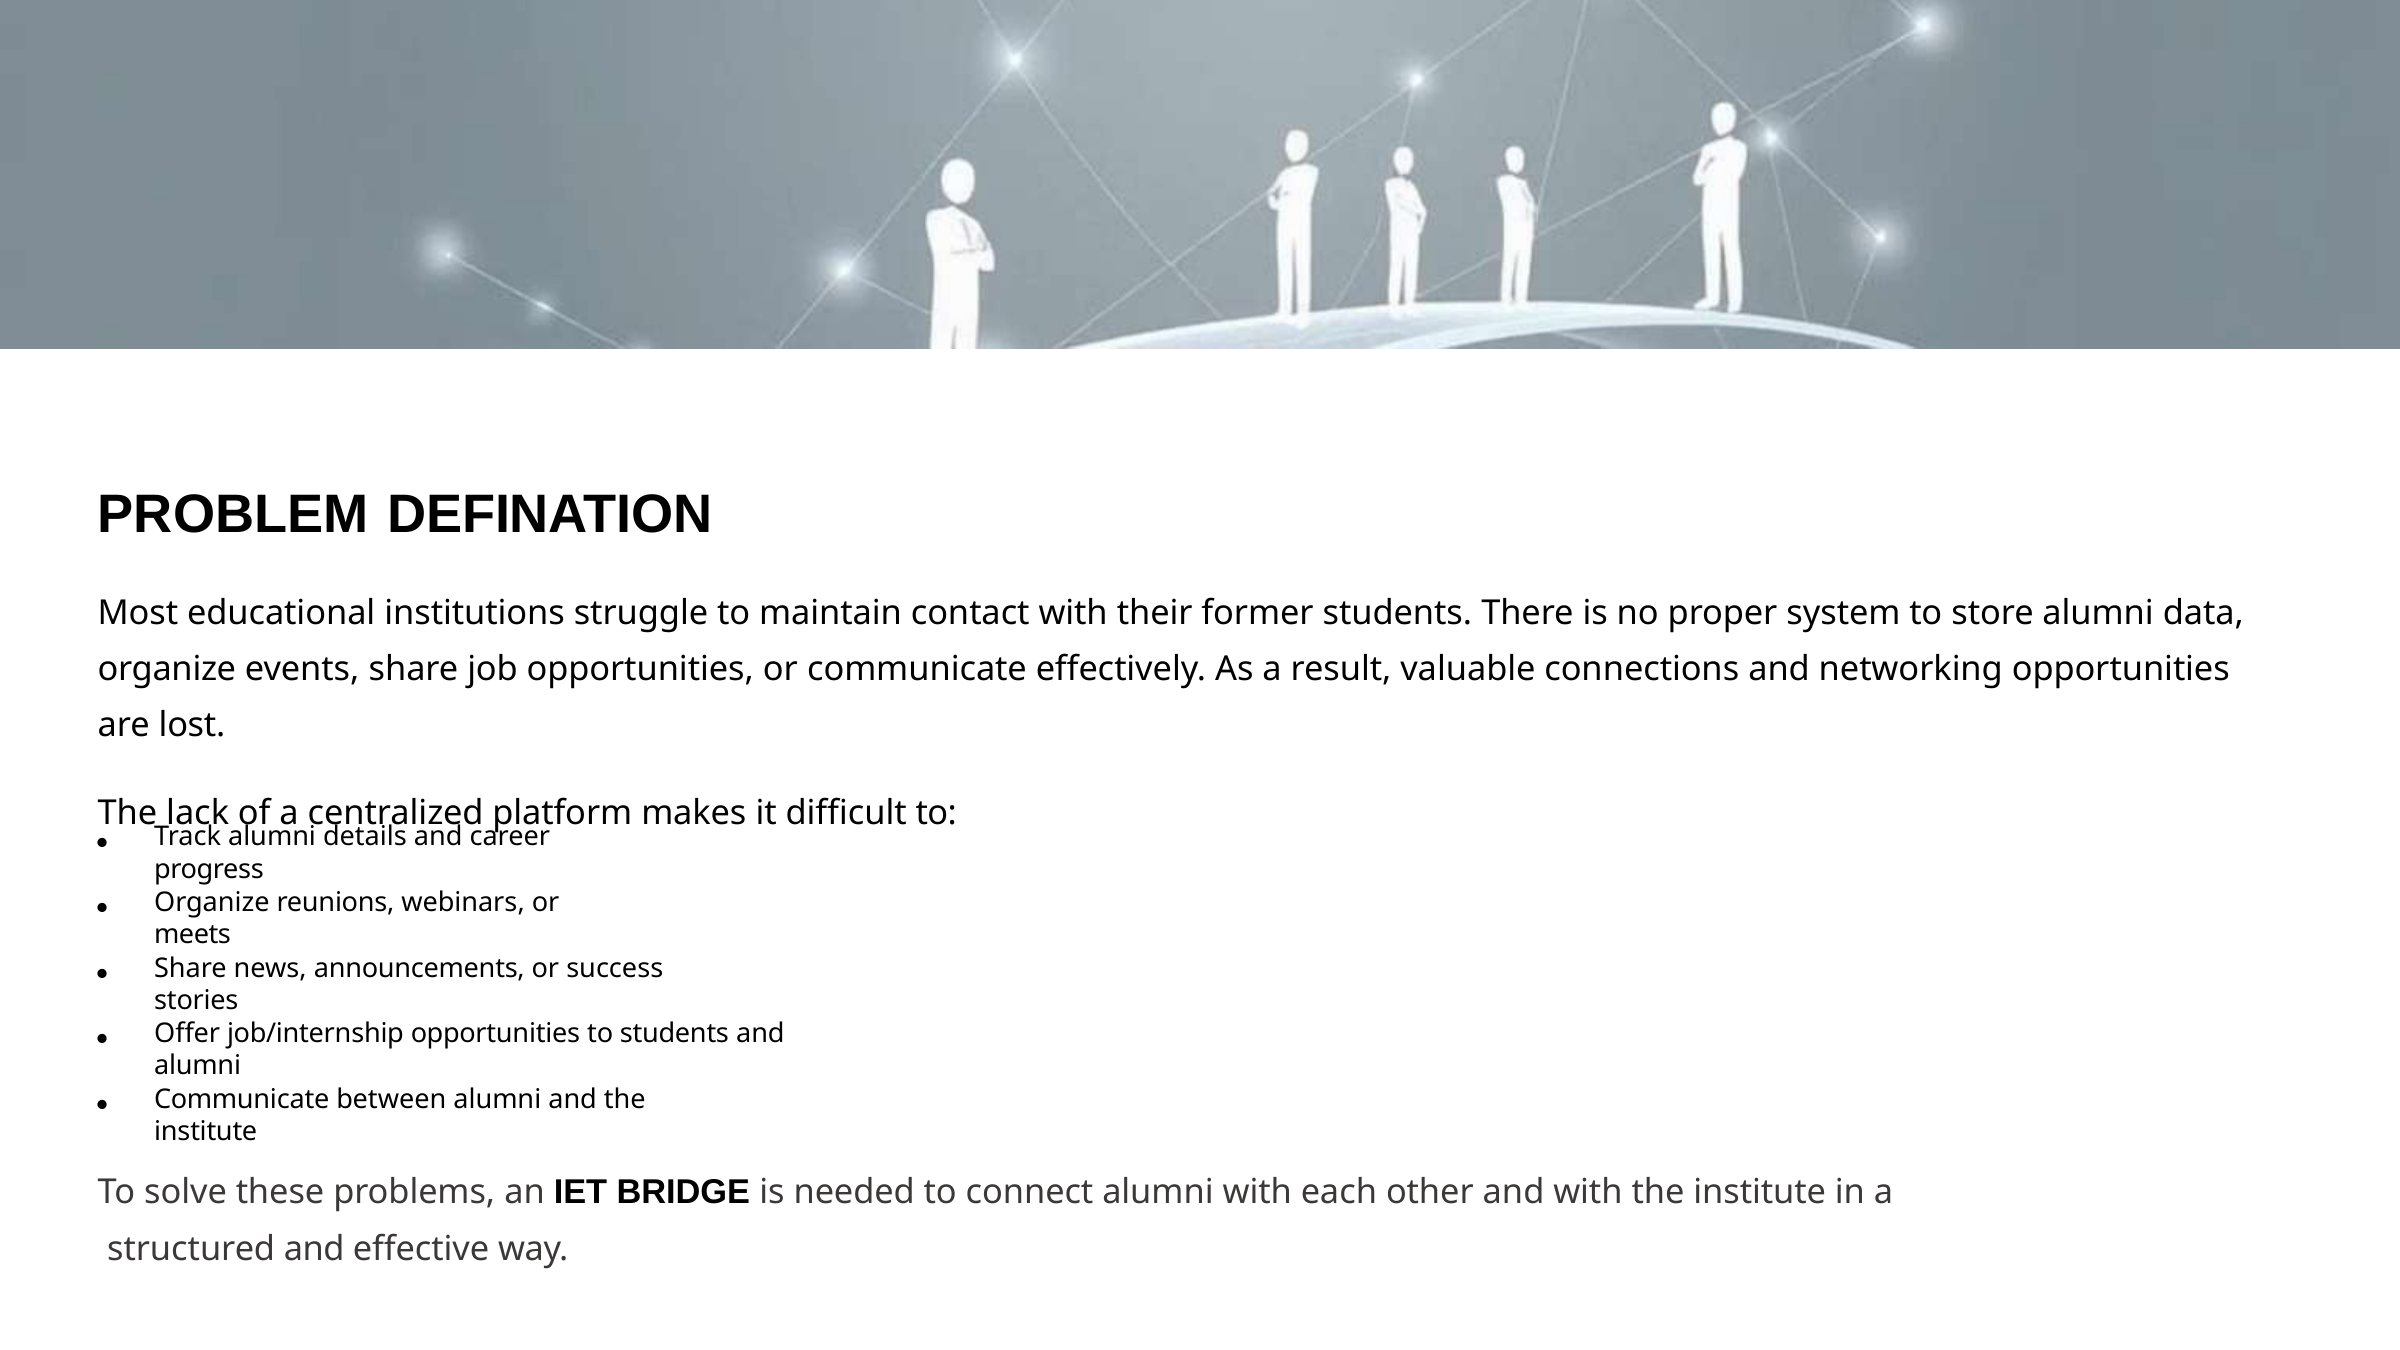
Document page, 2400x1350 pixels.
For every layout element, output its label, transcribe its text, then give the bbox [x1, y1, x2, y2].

text_box Share news, announcements, or success stories [152, 947, 738, 1013]
text_box  [95, 1085, 113, 1120]
text_box Communicate between alumni and the institute [152, 1078, 718, 1146]
text_box  [95, 953, 113, 989]
text_box Track alumni details and career progress [152, 816, 646, 884]
text_box Organize reunions, webinars, or meets [152, 882, 621, 947]
text_box Most educational institutions struggle to maintain contact with their former students. There is no proper system to store alumni data, organize events, share job opportunities, or communicate effectively. As a result, valuable connections and networking opportunities are lost. The lack of a centralized platform makes it difficult to: [95, 572, 2247, 832]
text_box  [95, 888, 113, 923]
text_box  [95, 1019, 113, 1055]
text_box  [95, 822, 113, 858]
text_box To solve these problems, an IET BRIDGE is needed to connect alumni with each other and with the institute in a structured and effective way. [95, 1152, 2043, 1267]
picture [0, 0, 2400, 349]
text_box Offer job/internship opportunities to students and alumni [152, 1013, 826, 1081]
title PROBLEM DEFINATION [95, 475, 726, 572]
